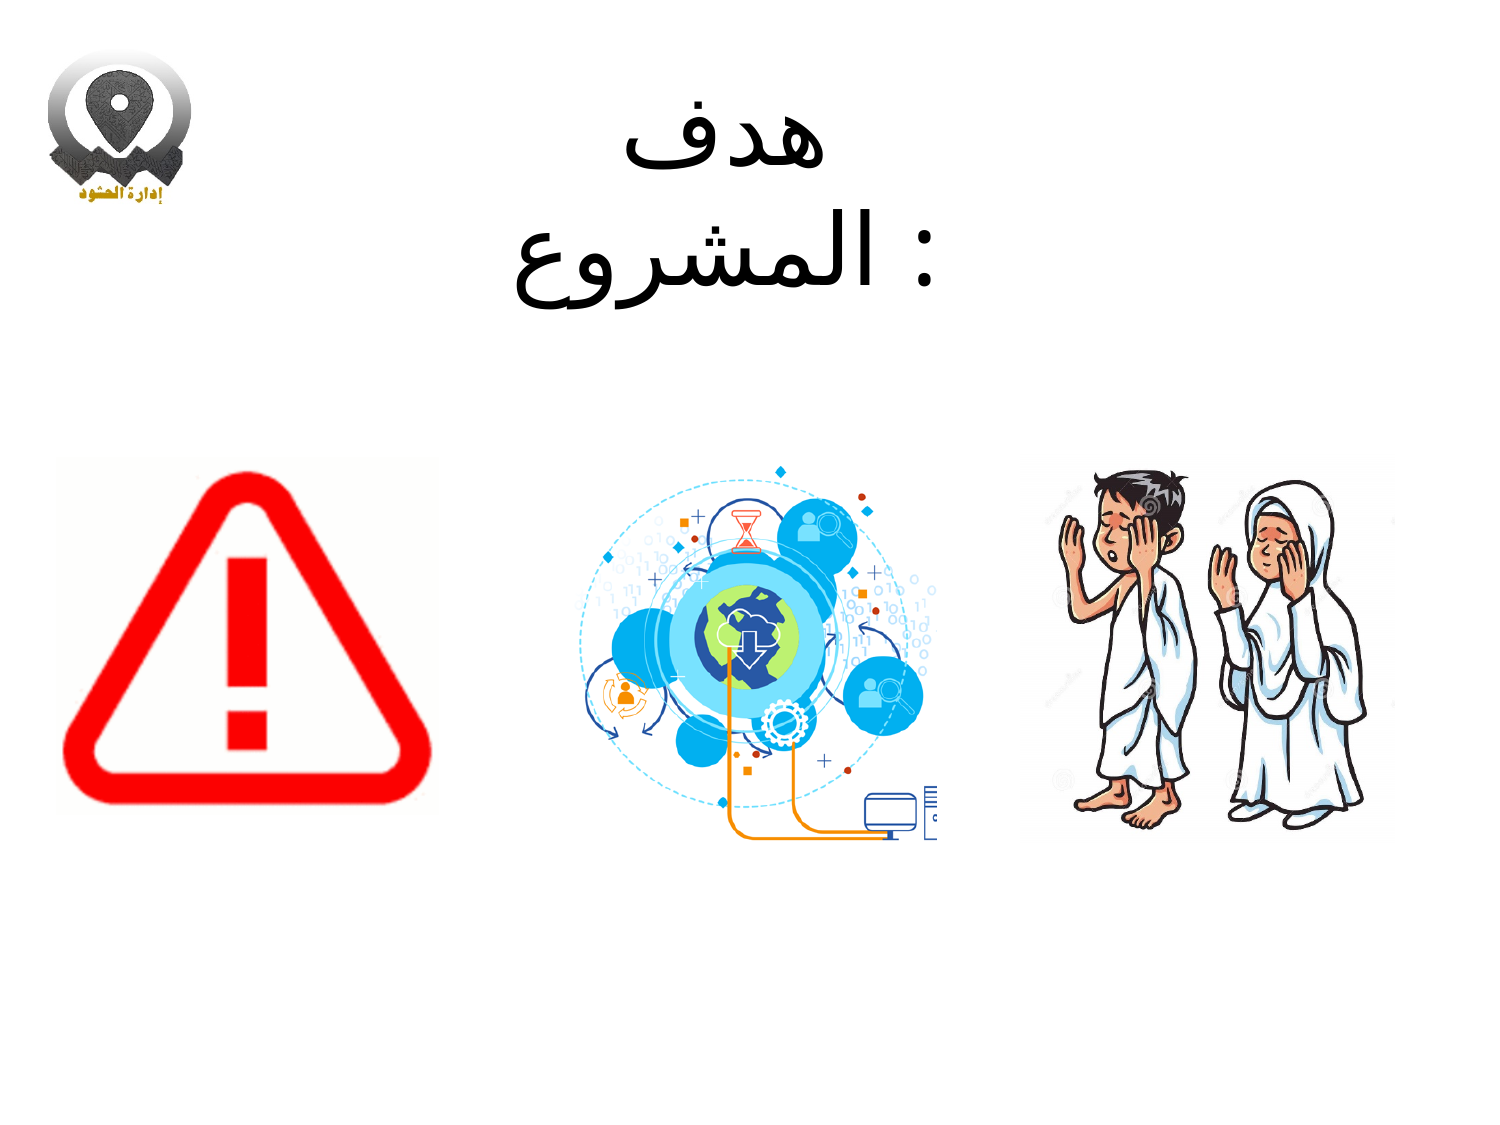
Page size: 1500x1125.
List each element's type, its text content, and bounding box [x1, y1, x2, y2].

picture [562, 457, 938, 847]
picture [48, 42, 195, 205]
picture [56, 457, 439, 815]
picture [1020, 453, 1395, 844]
text_box هدف المشروع : [376, 57, 1074, 313]
